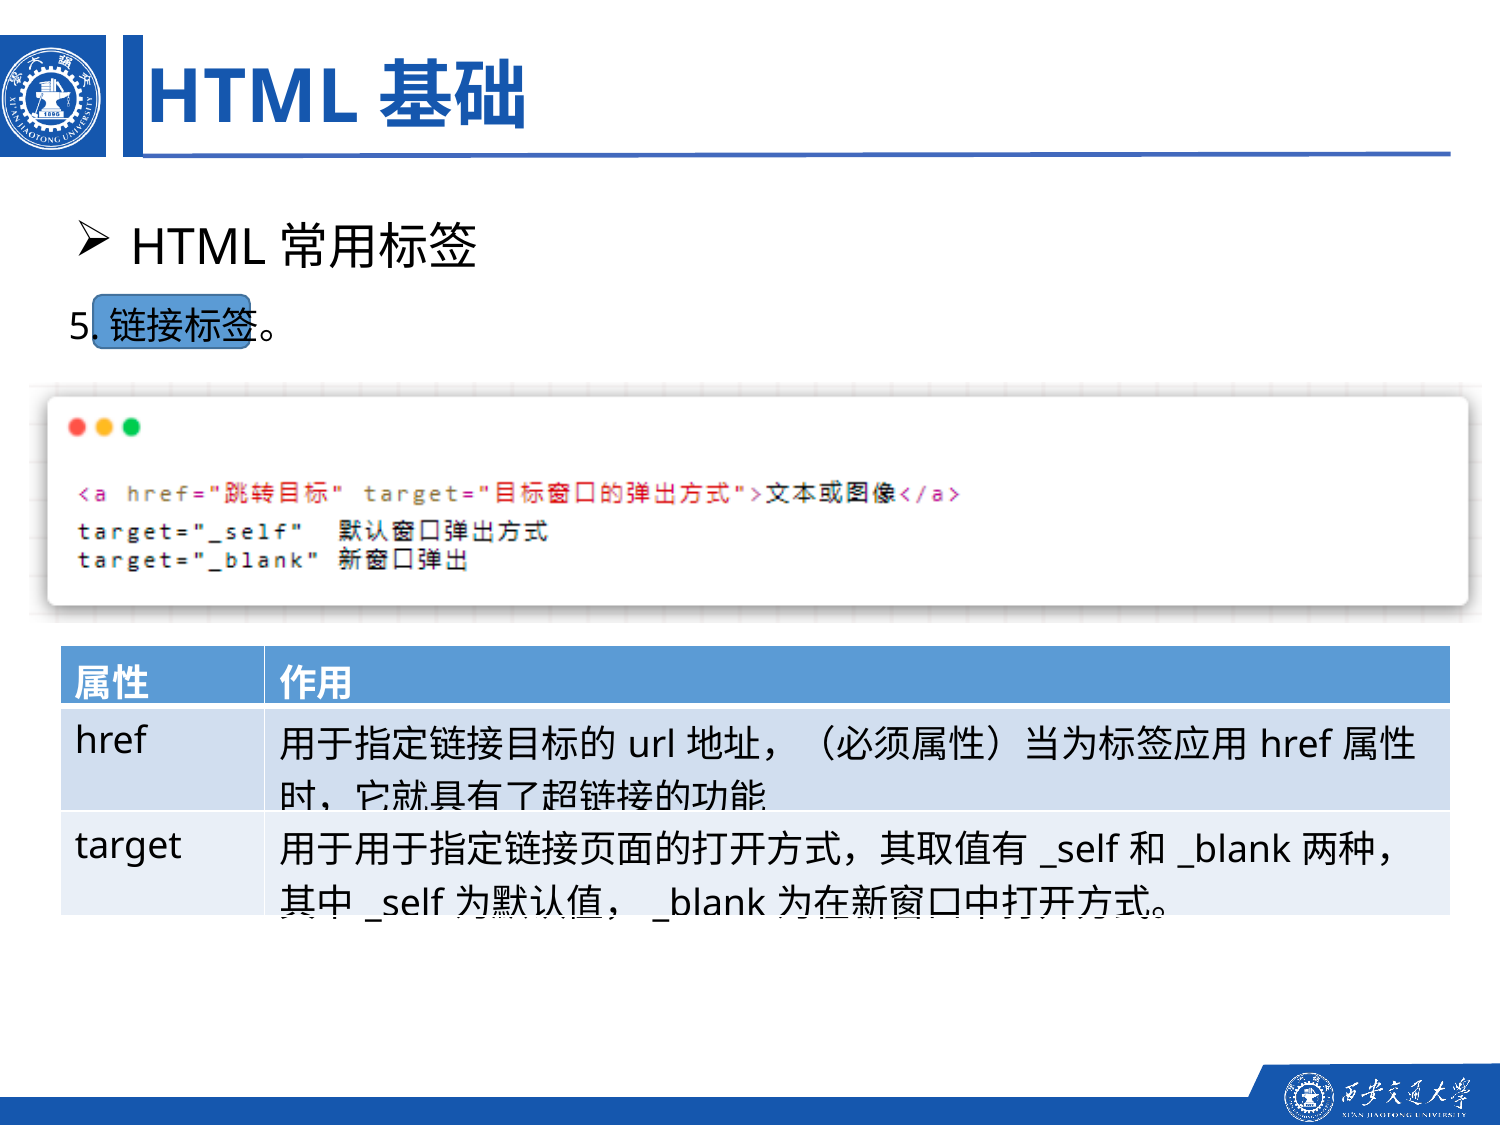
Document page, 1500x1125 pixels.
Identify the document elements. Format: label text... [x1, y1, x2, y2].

text_box HTML基础 [92, 39, 582, 145]
table_cell target [61, 812, 264, 915]
picture [29, 382, 1482, 623]
text_box 5.链接标签。 [53, 294, 312, 382]
text_box HTML常用标签 [59, 176, 1451, 282]
table_cell 用于用于指定链接页面的打开方式，其取值有_self和_blank两种，其中_self为默认值，_blank为在新窗口中打开方式。 [265, 812, 1450, 915]
table_header 作用 [265, 646, 1450, 703]
table_cell href [61, 709, 264, 810]
table_cell 用于指定链接目标的url地址，（必须属性）当为标签应用href属性时，它就具有了超链接的功能 [265, 709, 1450, 810]
table_header 属性 [61, 646, 264, 703]
picture [1, 43, 104, 150]
